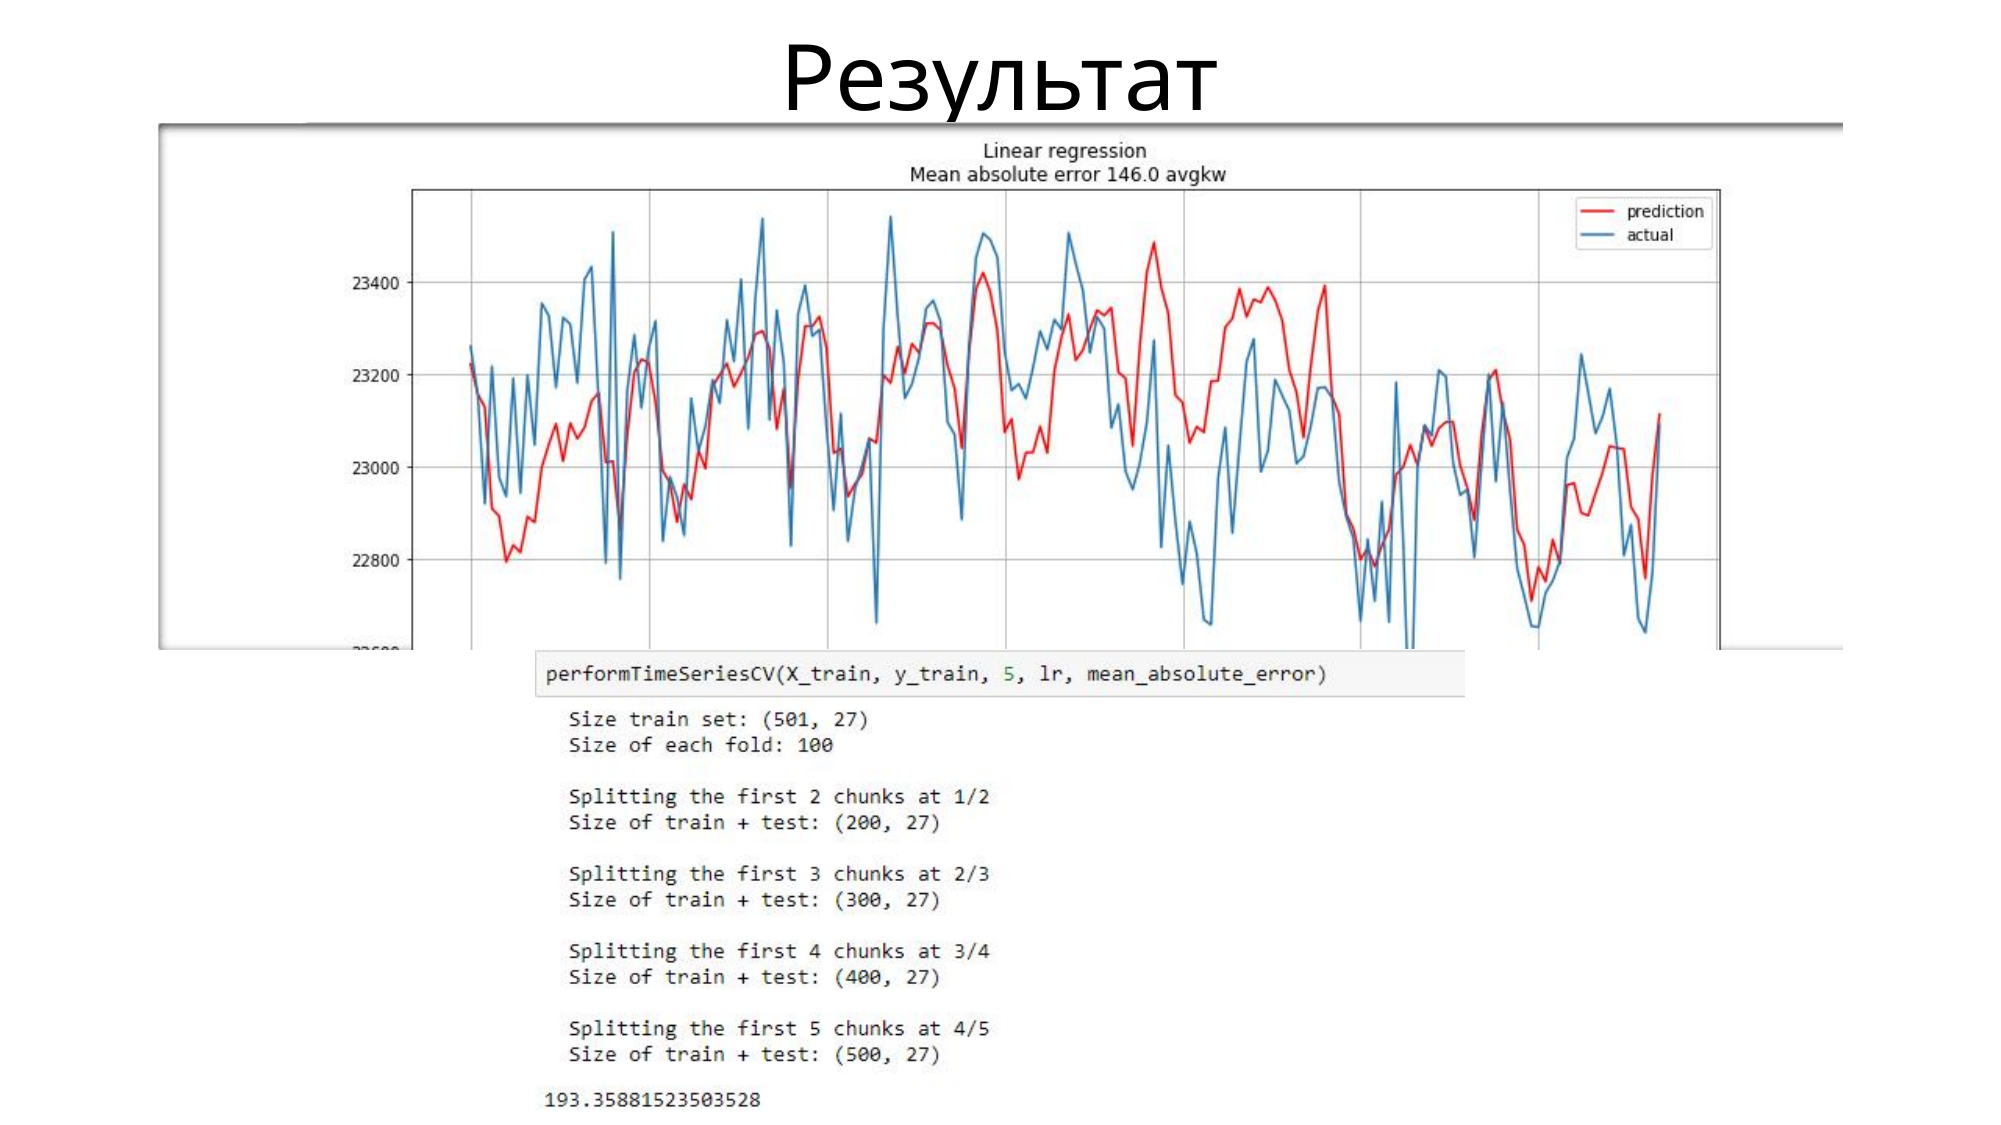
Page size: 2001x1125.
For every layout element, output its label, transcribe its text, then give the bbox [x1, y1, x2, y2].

picture [535, 649, 1465, 1125]
title Результат [0, 0, 2000, 161]
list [156, 122, 1843, 650]
